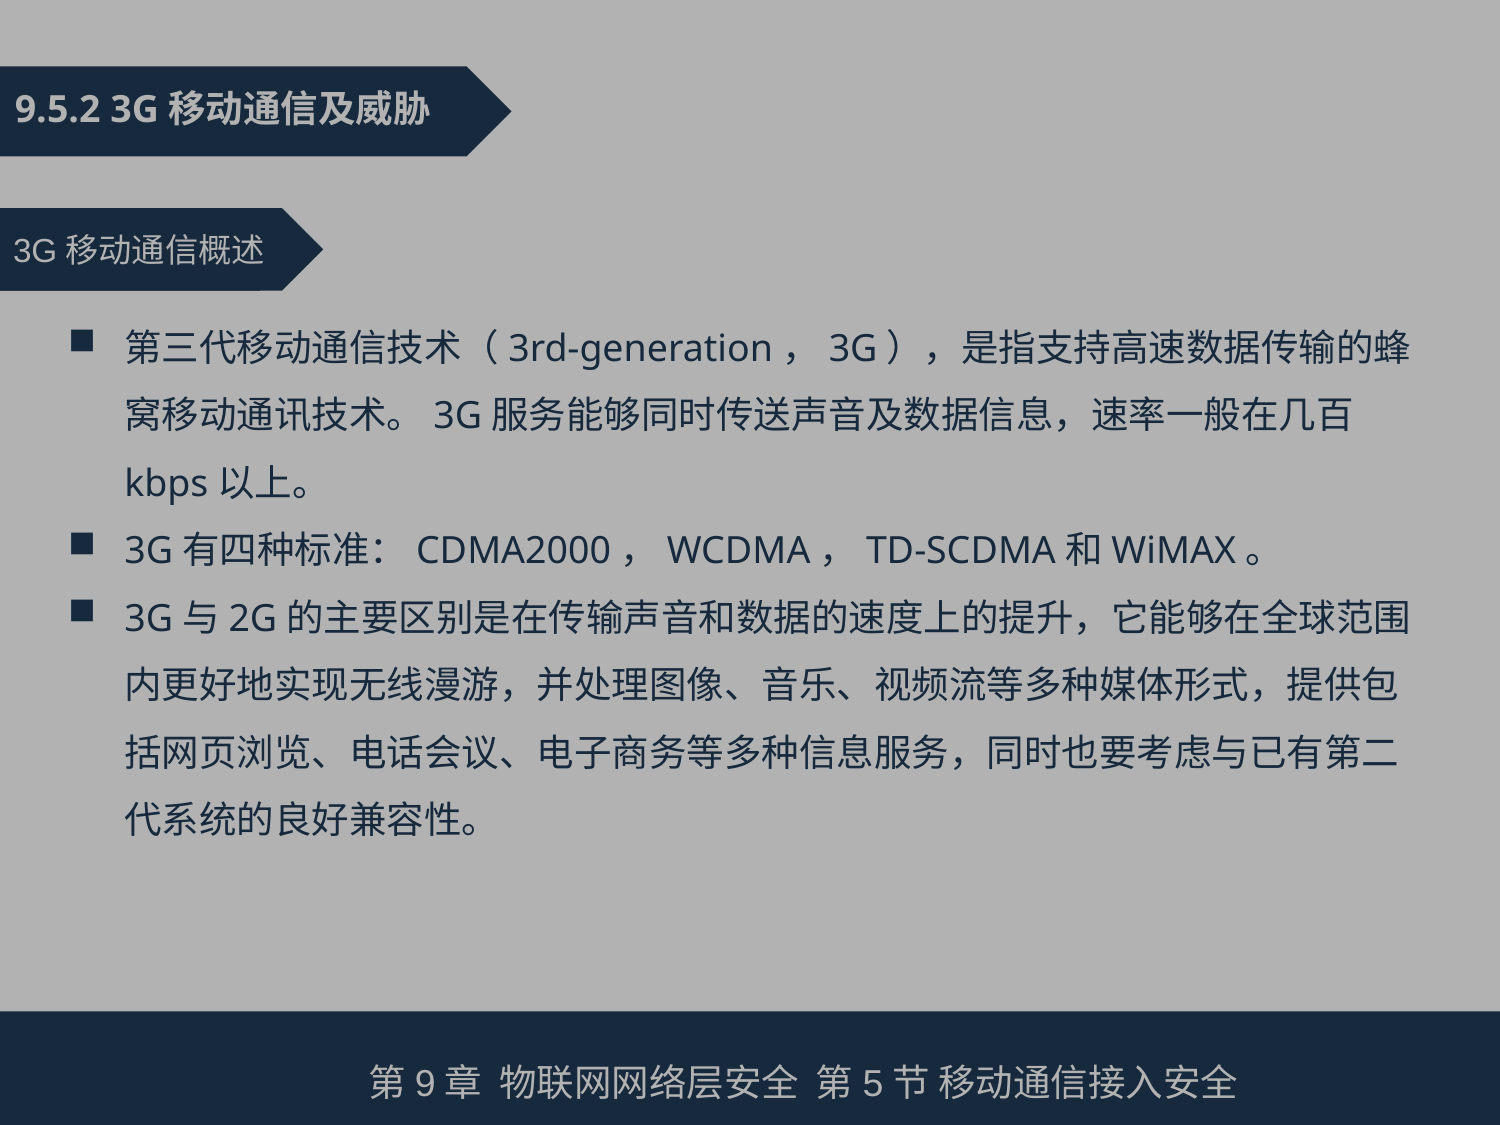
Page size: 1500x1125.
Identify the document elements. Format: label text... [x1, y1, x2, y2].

list 第三代移动通信技术（3rd-generation，3G），是指支持高速数据传输的蜂窝移动通讯技术。3G服务能够同时传送声音及数据信息，速率一般在几百kbps以上。 3G有四种标准：CDMA2000，WCDMA，TD-SCDMA和WiMAX。 3G与2G的主要区别是在传输声音和数据的速度上的提升，它能够在全球范围内更好地实现无线漫游，并处理图像、音乐、视频流等多种媒体形式，提供包括网页浏览、电话会议、电子商务等多种信息服务，同时也要考虑与已有第二代系统的良好兼容性。 [53, 244, 1447, 898]
text_box 第9章 物联网网络层安全 第5节 移动通信接入安全 [353, 1051, 1254, 1112]
text_box 3G移动通信概述 [0, 205, 304, 293]
text_box 9.5.2 3G移动通信及威胁 [0, 78, 502, 138]
